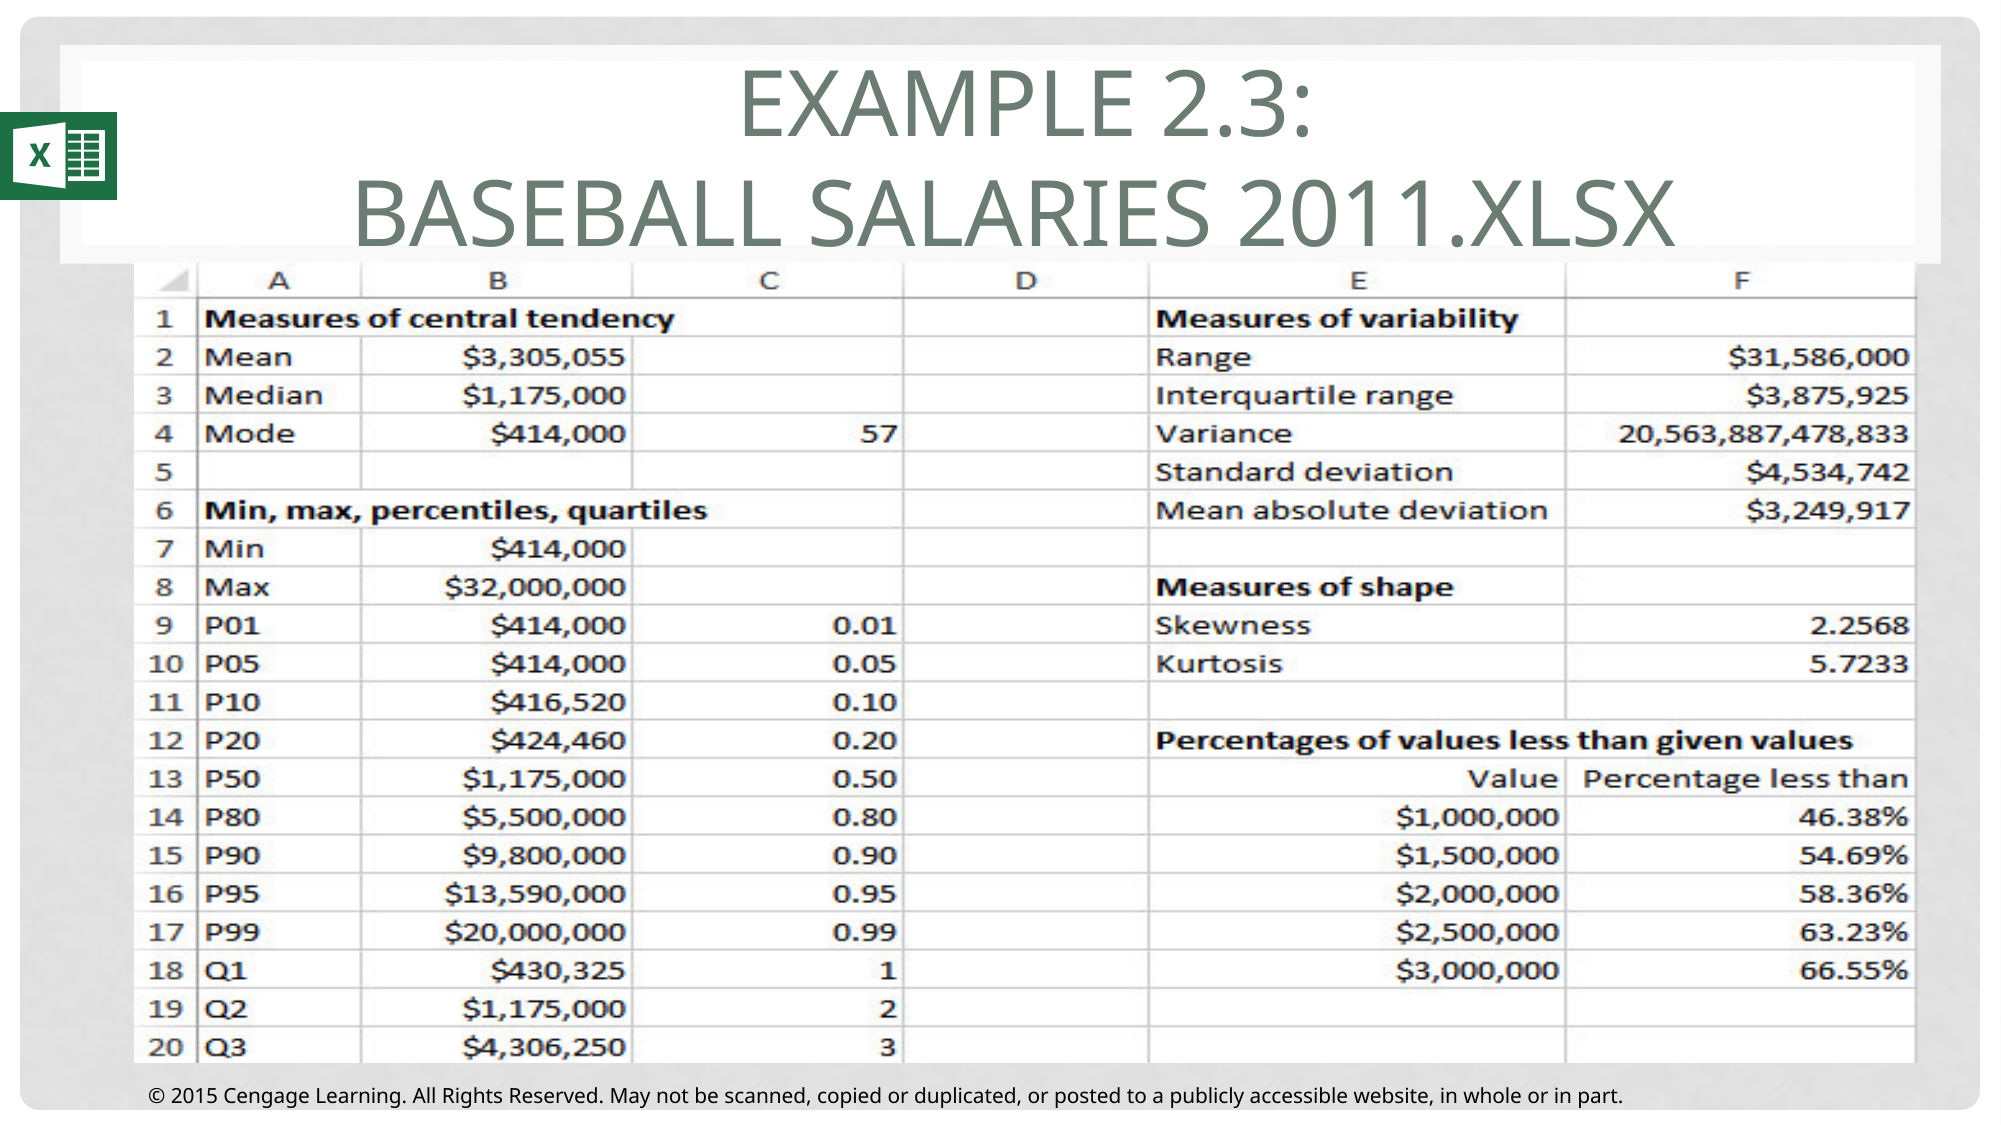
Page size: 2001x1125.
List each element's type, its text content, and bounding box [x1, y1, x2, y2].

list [133, 262, 1918, 1063]
title Example 2.3: Baseball Salaries 2011.xlsx [133, 67, 1918, 243]
picture [0, 112, 117, 200]
